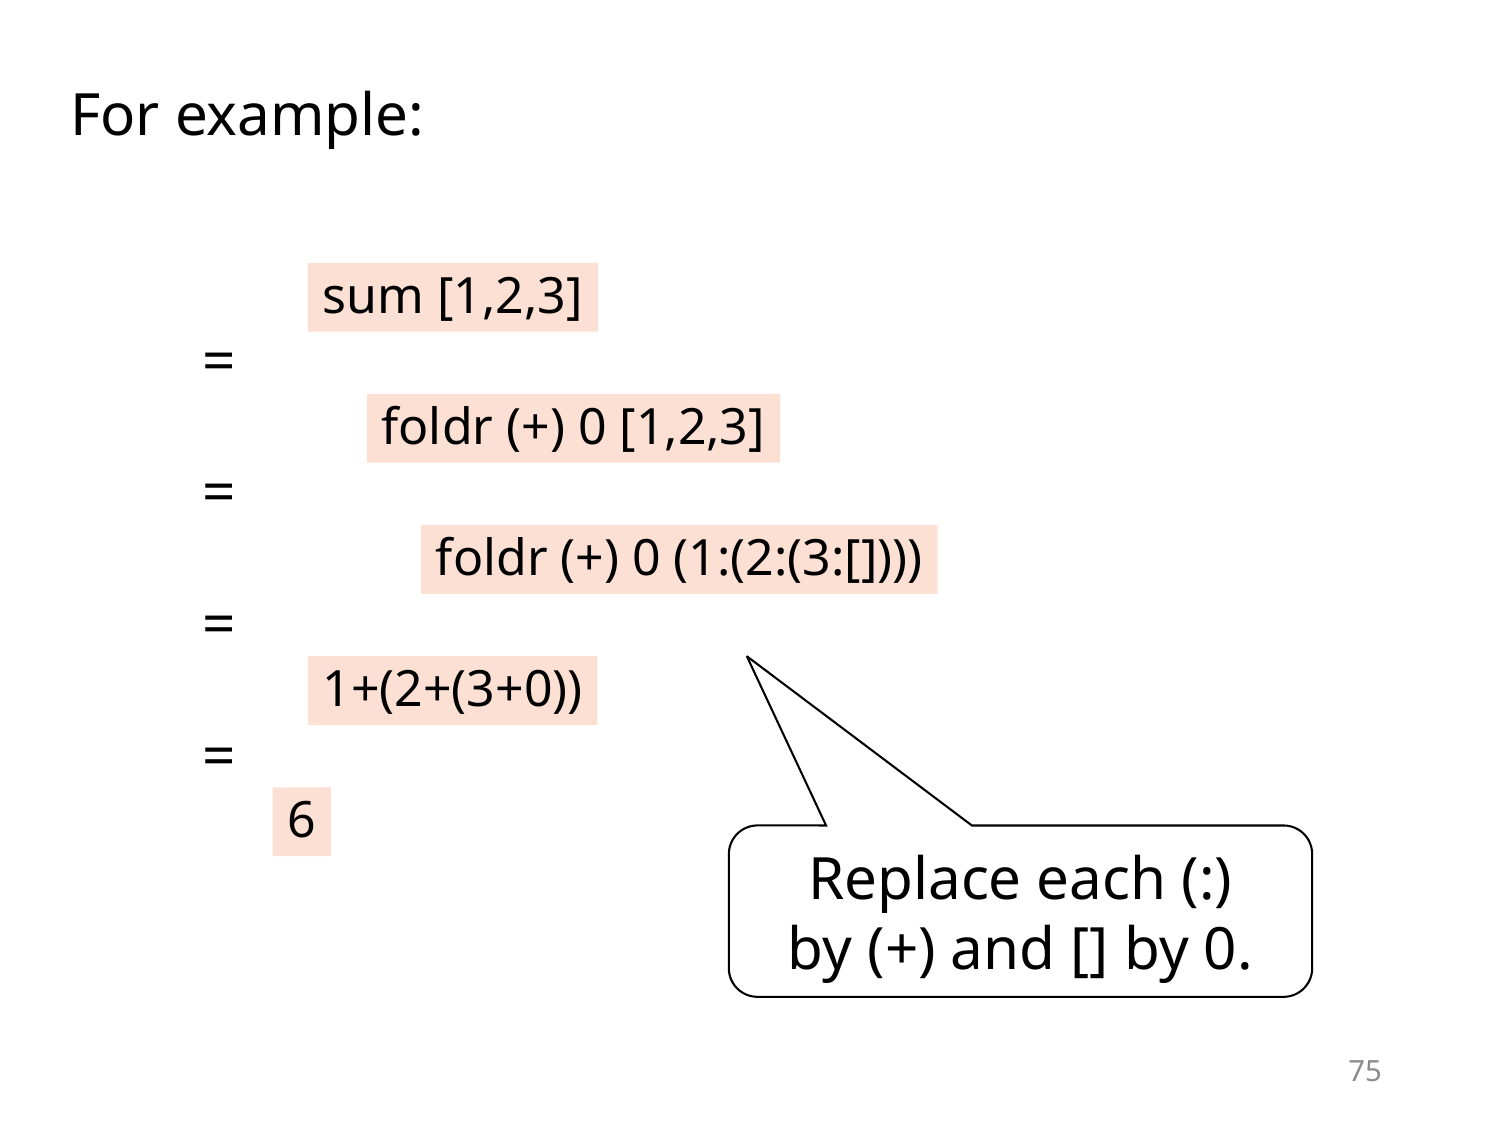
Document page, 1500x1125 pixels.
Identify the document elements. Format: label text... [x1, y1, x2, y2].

text_box sum [1,2,3] [307, 262, 598, 315]
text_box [182, 315, 876, 463]
text_box Replace each (:) by (+) and [] by 0. [728, 656, 1313, 997]
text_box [182, 710, 332, 857]
slide_number 74 [1059, 1042, 1397, 1103]
text_box For example: [55, 69, 1386, 155]
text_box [182, 578, 635, 725]
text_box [183, 446, 1088, 594]
